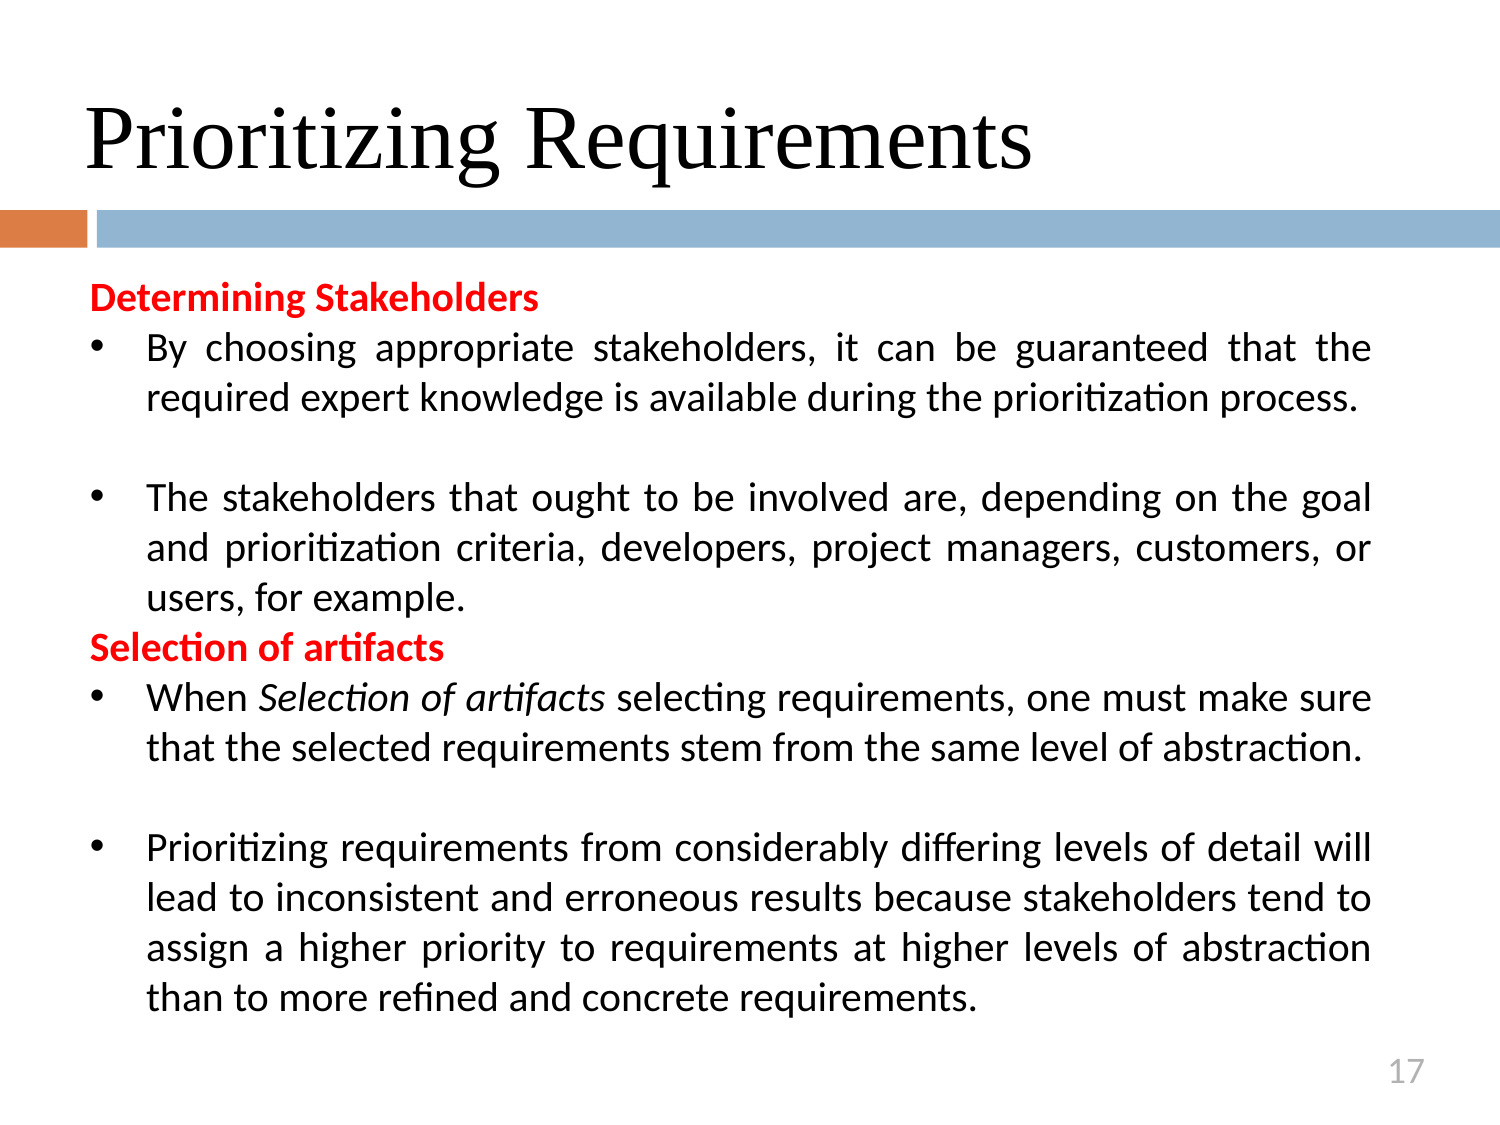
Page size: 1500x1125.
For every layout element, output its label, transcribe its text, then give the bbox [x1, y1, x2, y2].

title Prioritizing Requirements [82, 75, 1338, 262]
text_box Determining Stakeholders By choosing appropriate stakeholders, it can be guaranteed that the required expert knowledge is available during the prioritization process. The stakeholders that ought to be involved are, depending on the goal and prioritization criteria, developers, project managers, customers, or users, for example. Selection of artifacts When Selection of artifacts selecting requirements, one must make sure that the selected requirements stem from the same level of abstraction. Prioritizing requirements from considerably differing levels of detail will lead to inconsistent and erroneous results because stakeholders tend to assign a higher priority to requirements at higher levels of abstraction than to more refined and concrete requirements. [75, 262, 1388, 1028]
slide_number 17 [1080, 1046, 1425, 1103]
